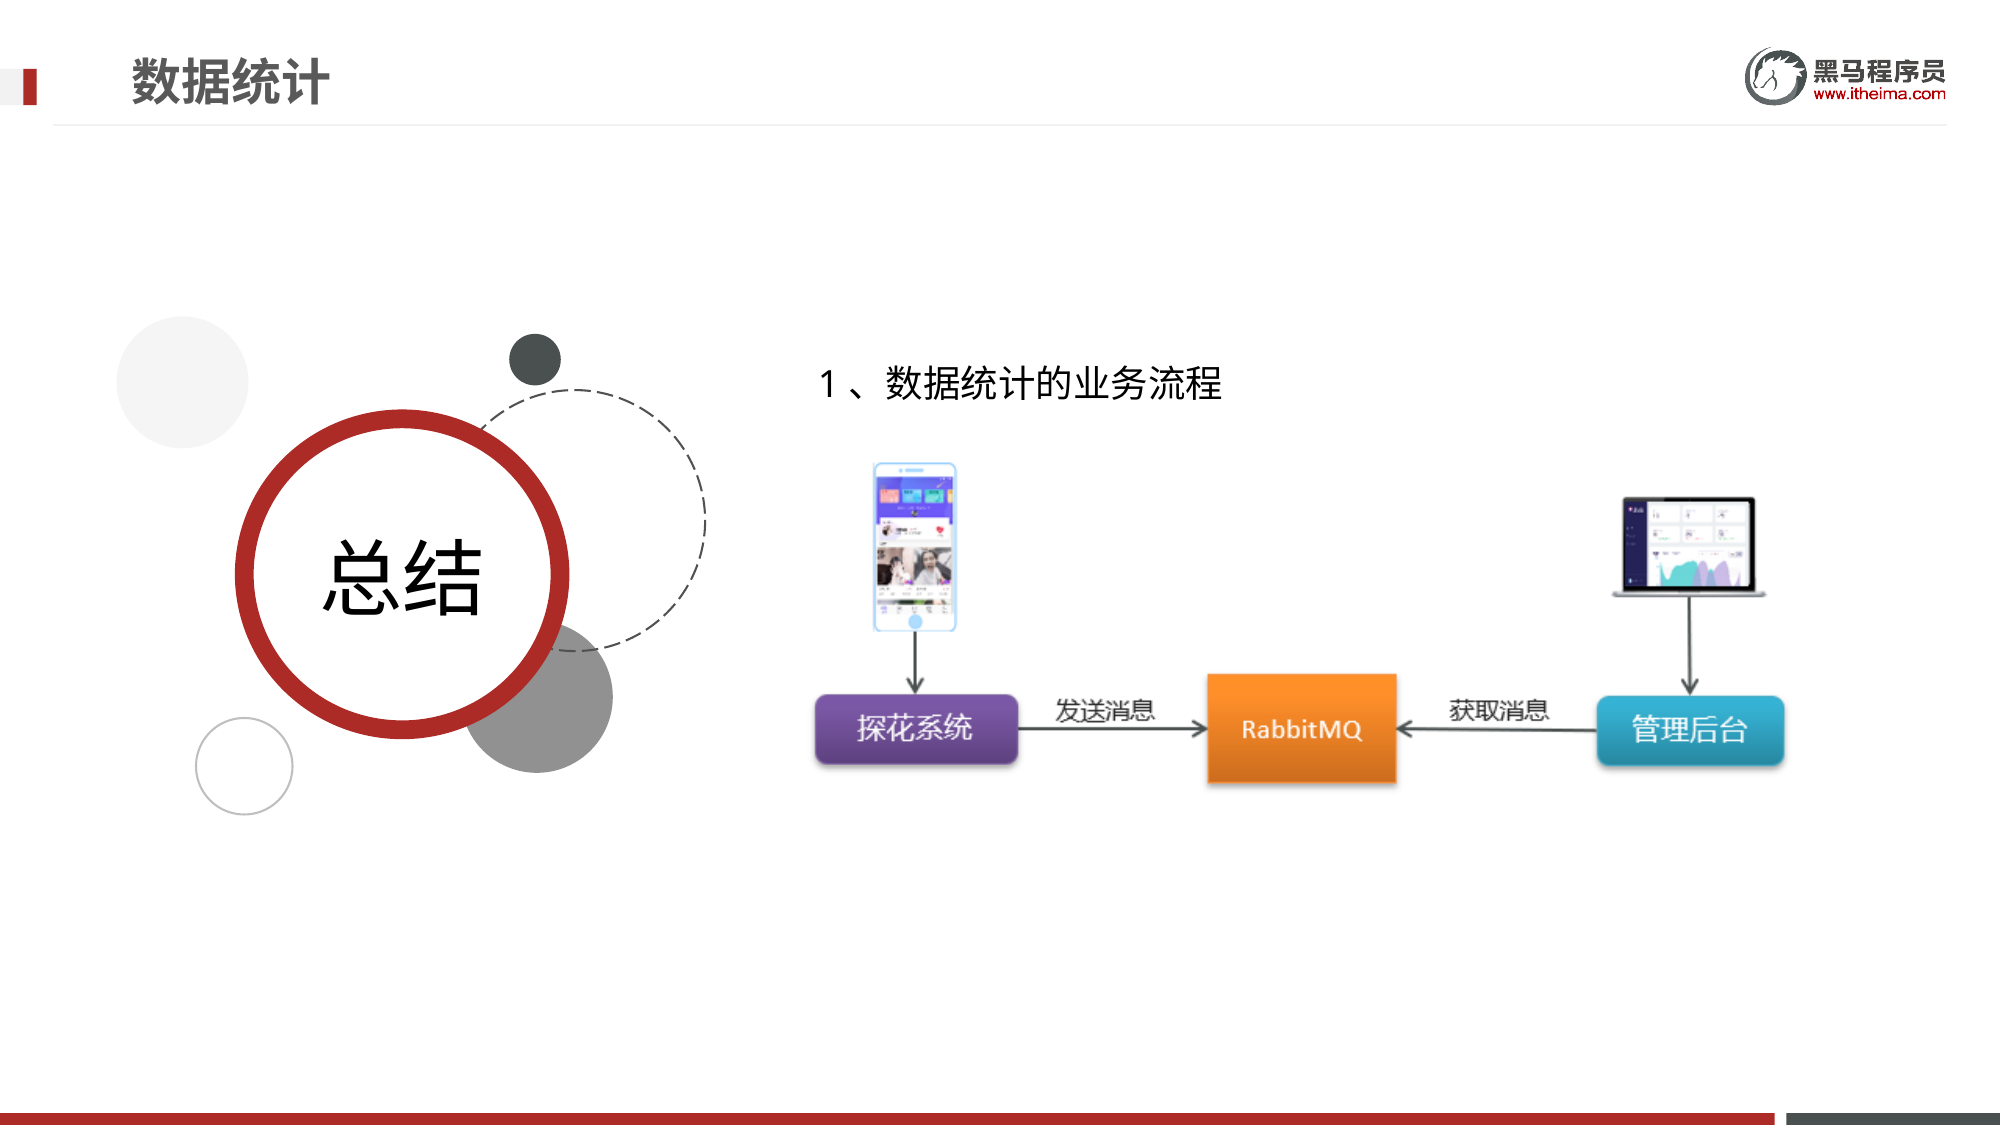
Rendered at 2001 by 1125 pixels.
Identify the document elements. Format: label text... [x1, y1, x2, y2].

picture [784, 444, 1889, 838]
picture [1744, 46, 1946, 106]
list 1、数据统计的业务流程 [803, 317, 1748, 403]
title 数据统计 [116, 38, 1556, 124]
